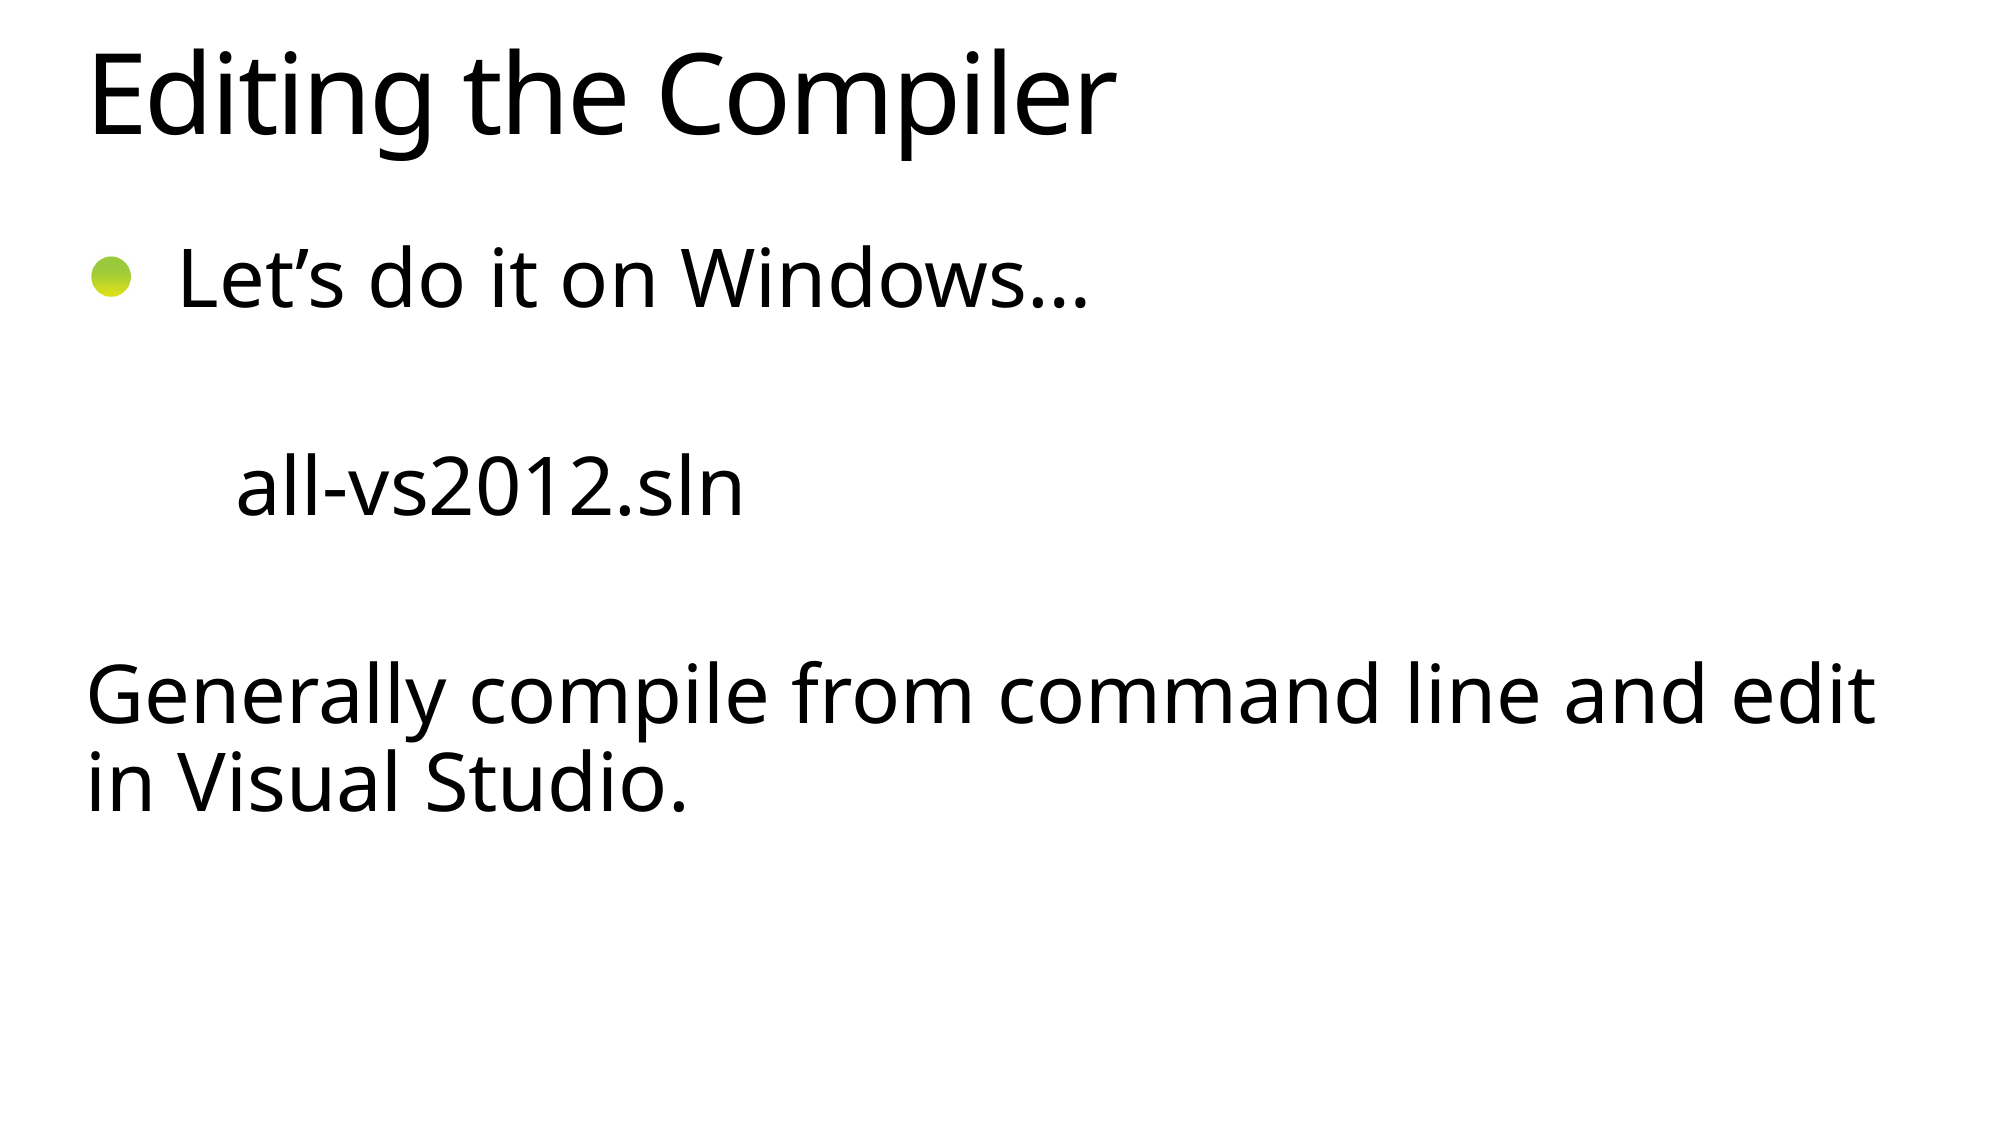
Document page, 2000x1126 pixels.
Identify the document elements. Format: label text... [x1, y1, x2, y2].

list Let’s do it on Windows… all-vs2012.sln Generally compile from command line and edit in Visual Studio. [85, 237, 1914, 957]
picture [85, 250, 137, 303]
title Editing the Compiler [85, 37, 1914, 161]
